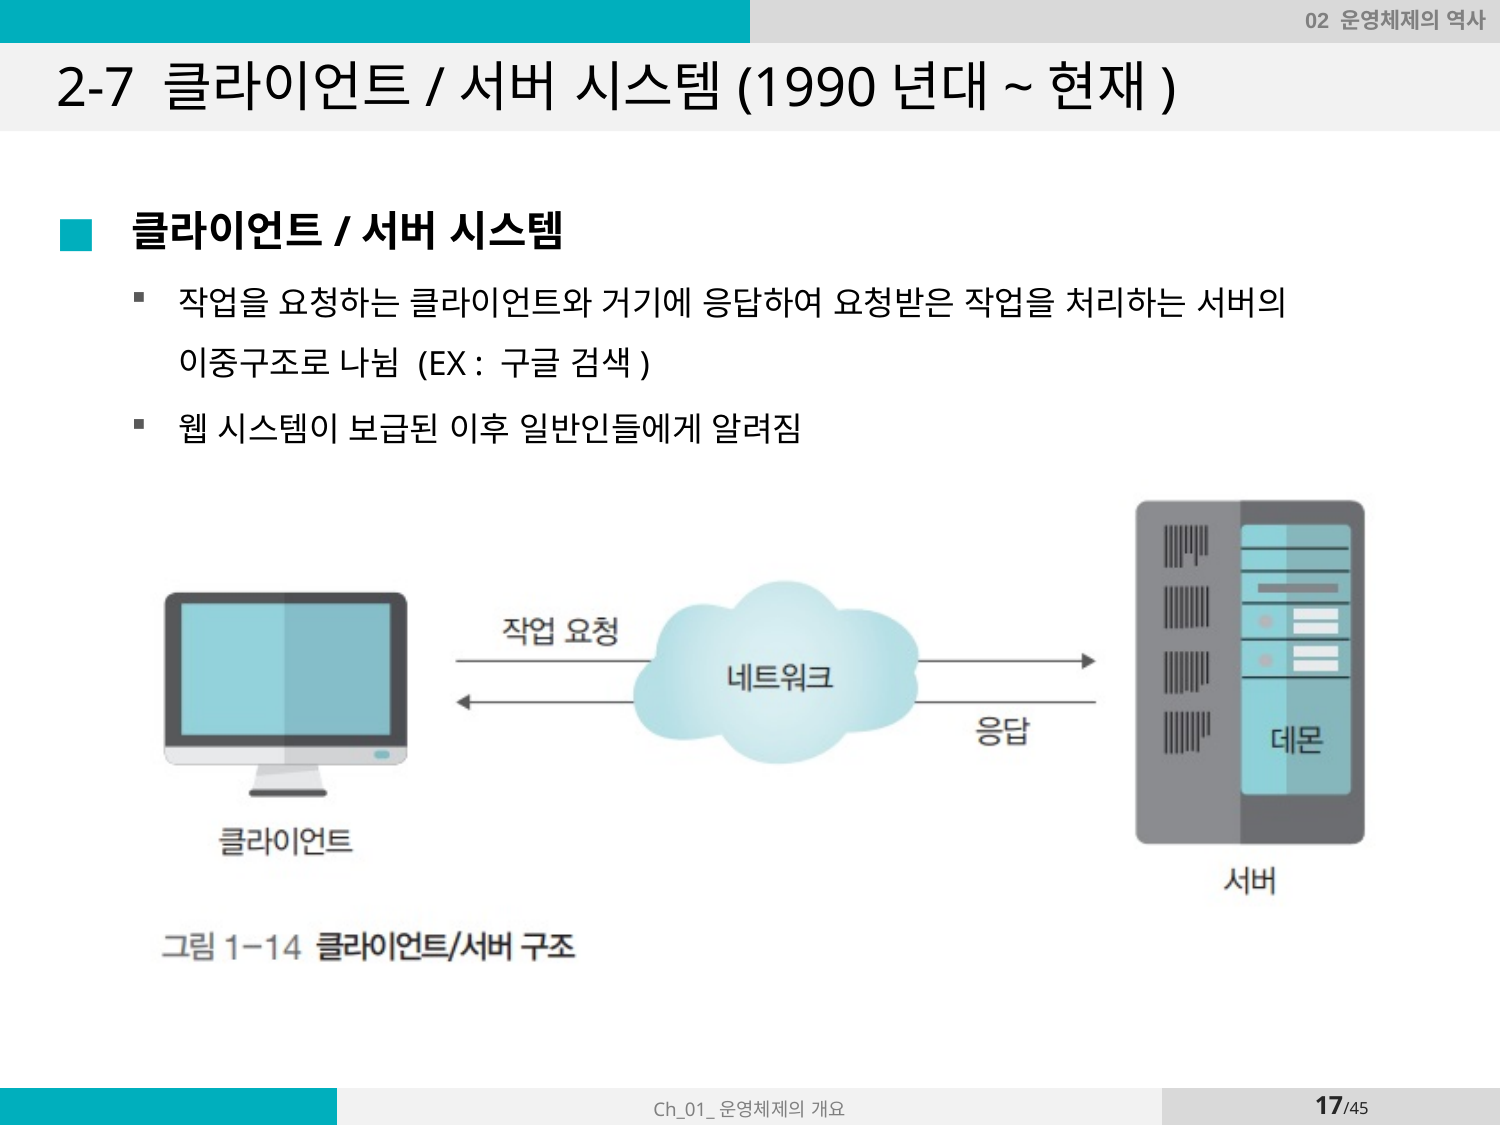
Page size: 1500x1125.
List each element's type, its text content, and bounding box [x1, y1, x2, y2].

list 클라이언트/서버 시스템 작업을 요청하는 클라이언트와 거기에 응답하여 요청받은 작업을 처리하는 서버의 이중구조로 나뉨 (EX : 구글 검색) 웹 시스템이 보급된 이후 일반인들에게 알려짐 [41, 172, 1436, 1048]
picture [123, 479, 1400, 977]
text_box 02 운영체제의 역사 [1253, 0, 1500, 41]
title 2-7 클라이언트/서버 시스템(1990년대~현재) [41, 42, 1459, 128]
